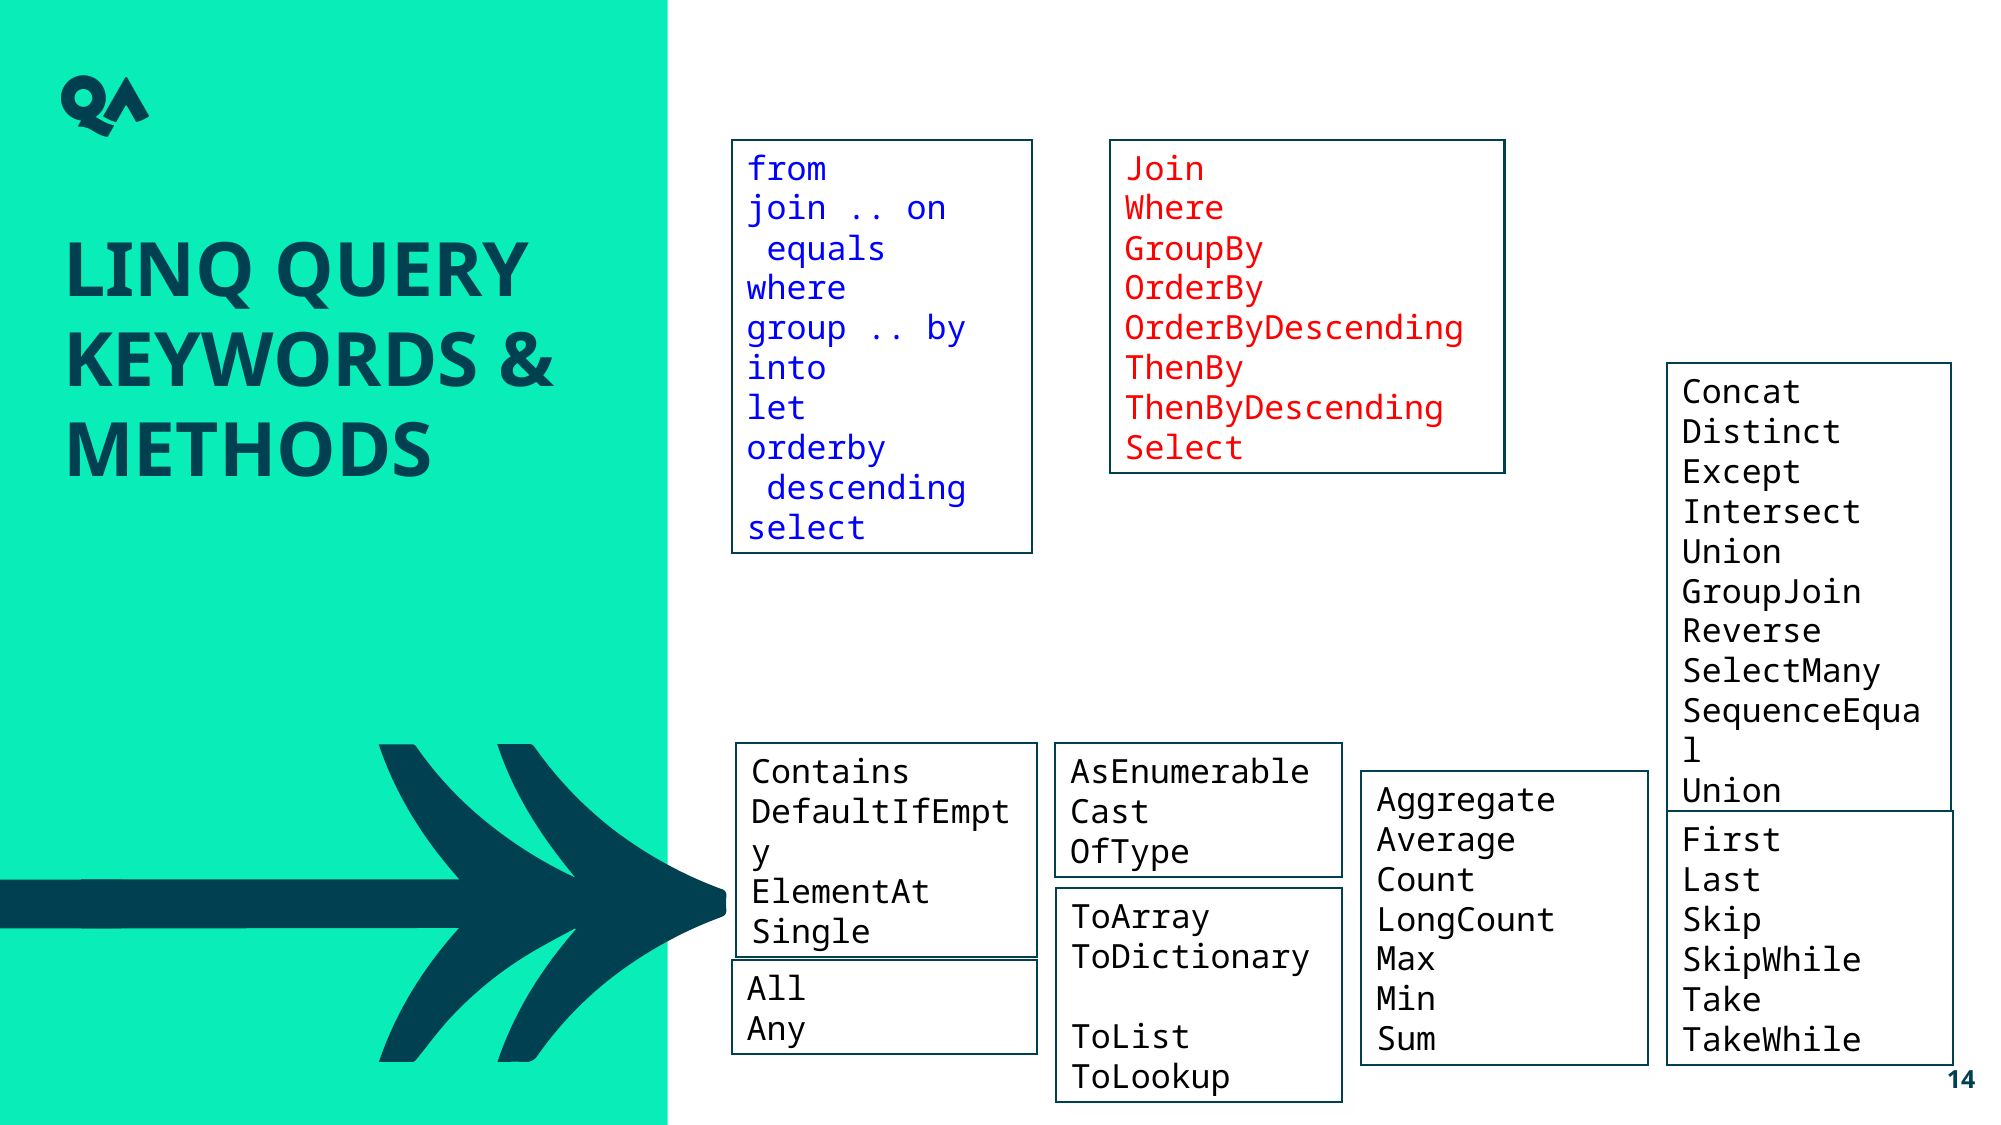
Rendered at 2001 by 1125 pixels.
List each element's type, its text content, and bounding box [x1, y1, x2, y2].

text_box AsEnumerable Cast OfType [1055, 743, 1343, 878]
list LINQ query keywords & methods [63, 221, 628, 673]
text_box Concat Distinct Except Intersect Union GroupJoin Reverse SelectMany SequenceEqual Union [1666, 362, 1952, 811]
text_box from join .. on equals where group .. by into let orderby descending select [731, 139, 1033, 554]
text_box Contains DefaultIfEmpty ElementAt Single [736, 743, 1037, 958]
picture [44, 61, 166, 148]
text_box All Any [731, 959, 1037, 1054]
text_box ToArray ToDictionary ToList ToLookup [1056, 887, 1343, 1102]
text_box Aggregate Average Count LongCount Max Min Sum [1361, 770, 1648, 1065]
text_box Join Where GroupBy OrderBy OrderByDescending ThenBy ThenByDescending Select [1109, 139, 1505, 474]
slide_number 14 [1846, 1068, 1976, 1098]
text_box First Last Skip SkipWhile Take TakeWhile [1666, 811, 1954, 1066]
